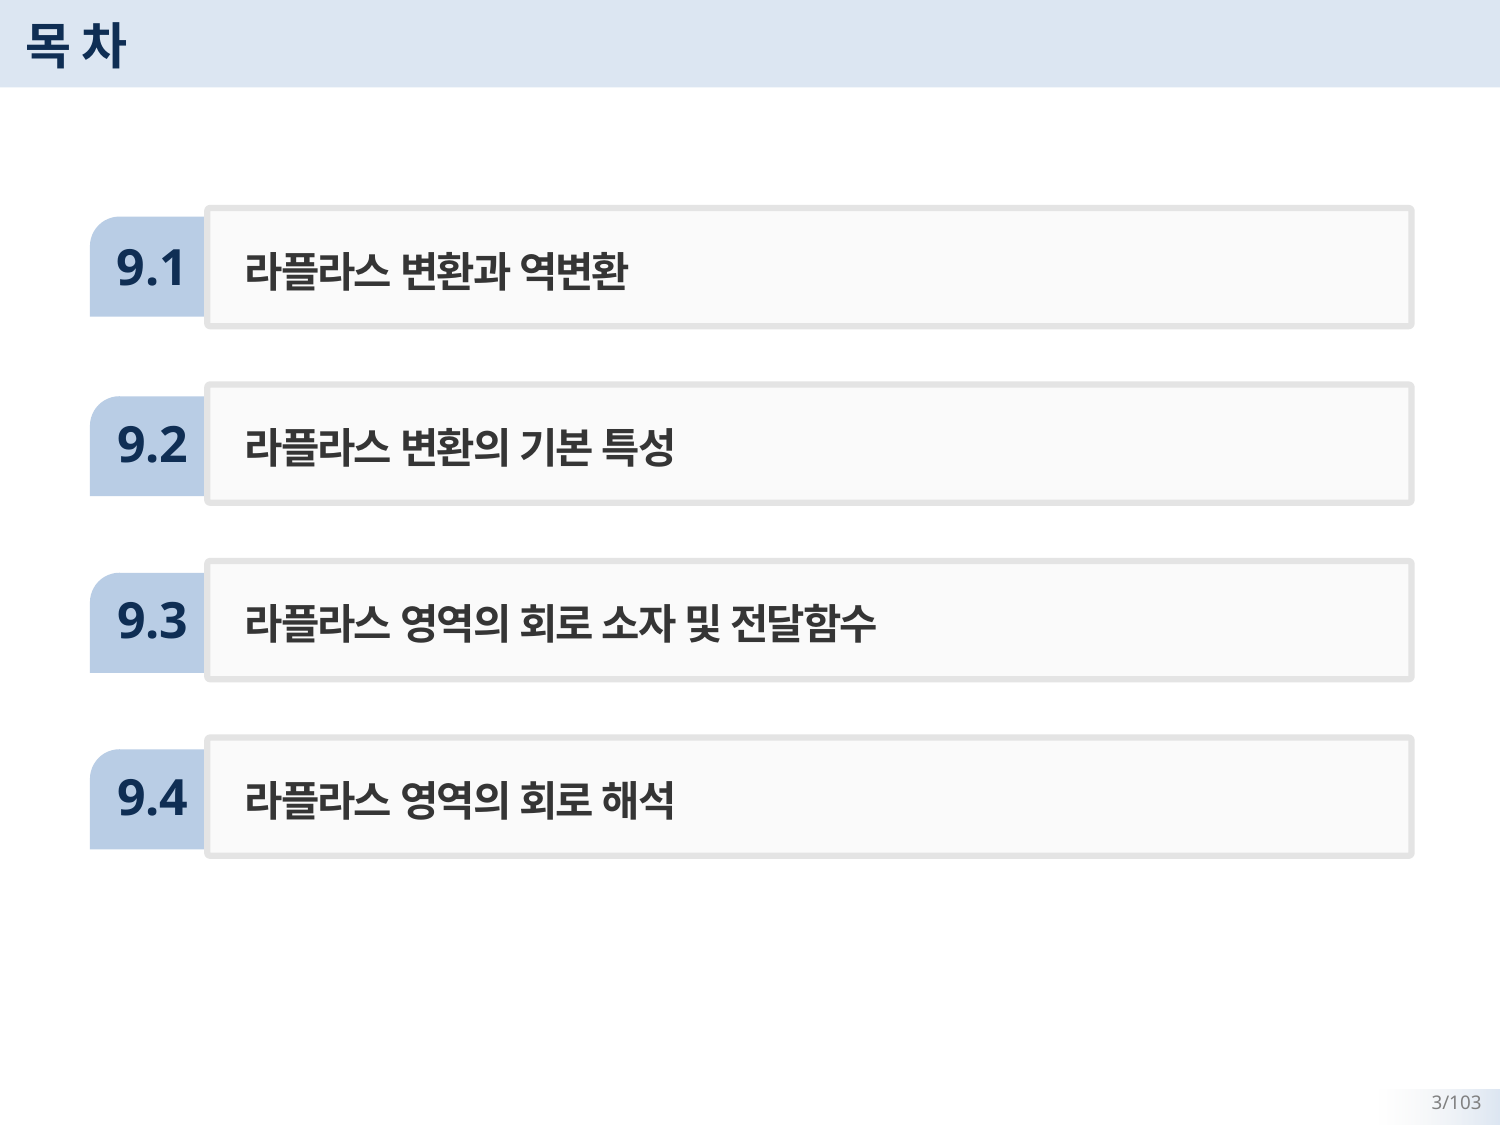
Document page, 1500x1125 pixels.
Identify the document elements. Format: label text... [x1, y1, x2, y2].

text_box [89, 560, 1412, 680]
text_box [89, 384, 1412, 503]
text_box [89, 207, 1412, 327]
title 목 차 [10, 5, 1288, 84]
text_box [89, 737, 1412, 856]
